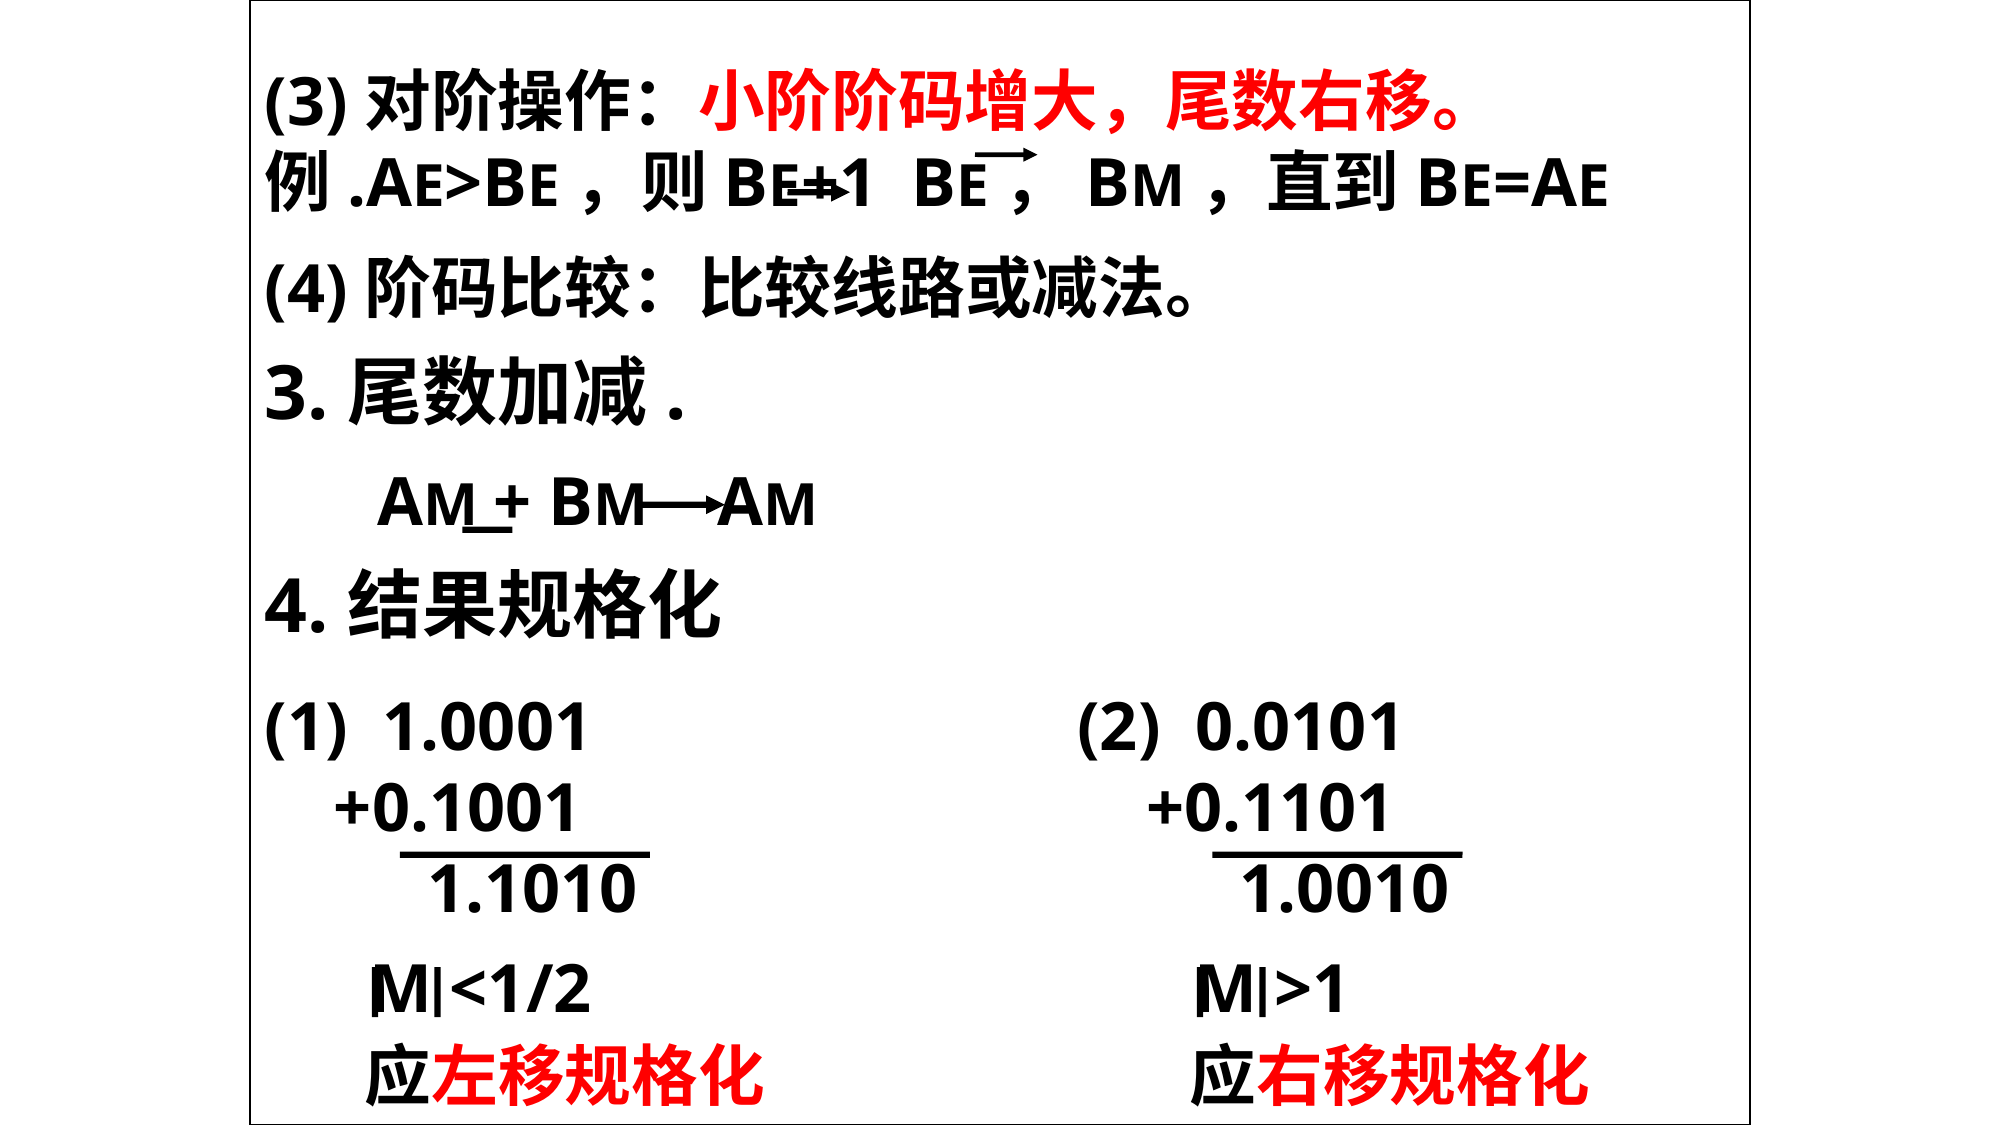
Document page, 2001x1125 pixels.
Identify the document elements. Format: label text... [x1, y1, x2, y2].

text_box (3)对阶操作：小阶阶码增大，尾数右移。 例.AE>BE，则BE+1 BE，BM，直到BE=AE [249, 79, 1750, 224]
text_box [249, 224, 1750, 1125]
text_box 应右移规格化 [1174, 1054, 1713, 1118]
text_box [336, 966, 738, 1031]
text_box (2) 0.0101 +0.1101 [1062, 704, 1663, 849]
text_box 应左移规格化 [350, 1054, 900, 1118]
text_box 3.尾数加减. [249, 354, 863, 442]
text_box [361, 479, 988, 544]
text_box (1) 1.0001 +0.1001 [249, 704, 763, 849]
text_box [249, 0, 1750, 79]
text_box 1.1010 [412, 867, 688, 930]
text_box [1161, 966, 1601, 1031]
text_box [974, 148, 1038, 161]
text_box (4)阶码比较：比较线路或减法。 [249, 266, 1463, 330]
text_box [787, 186, 850, 199]
text_box 4.结果规格化 [249, 567, 863, 654]
text_box 1.0010 [1224, 867, 1500, 930]
